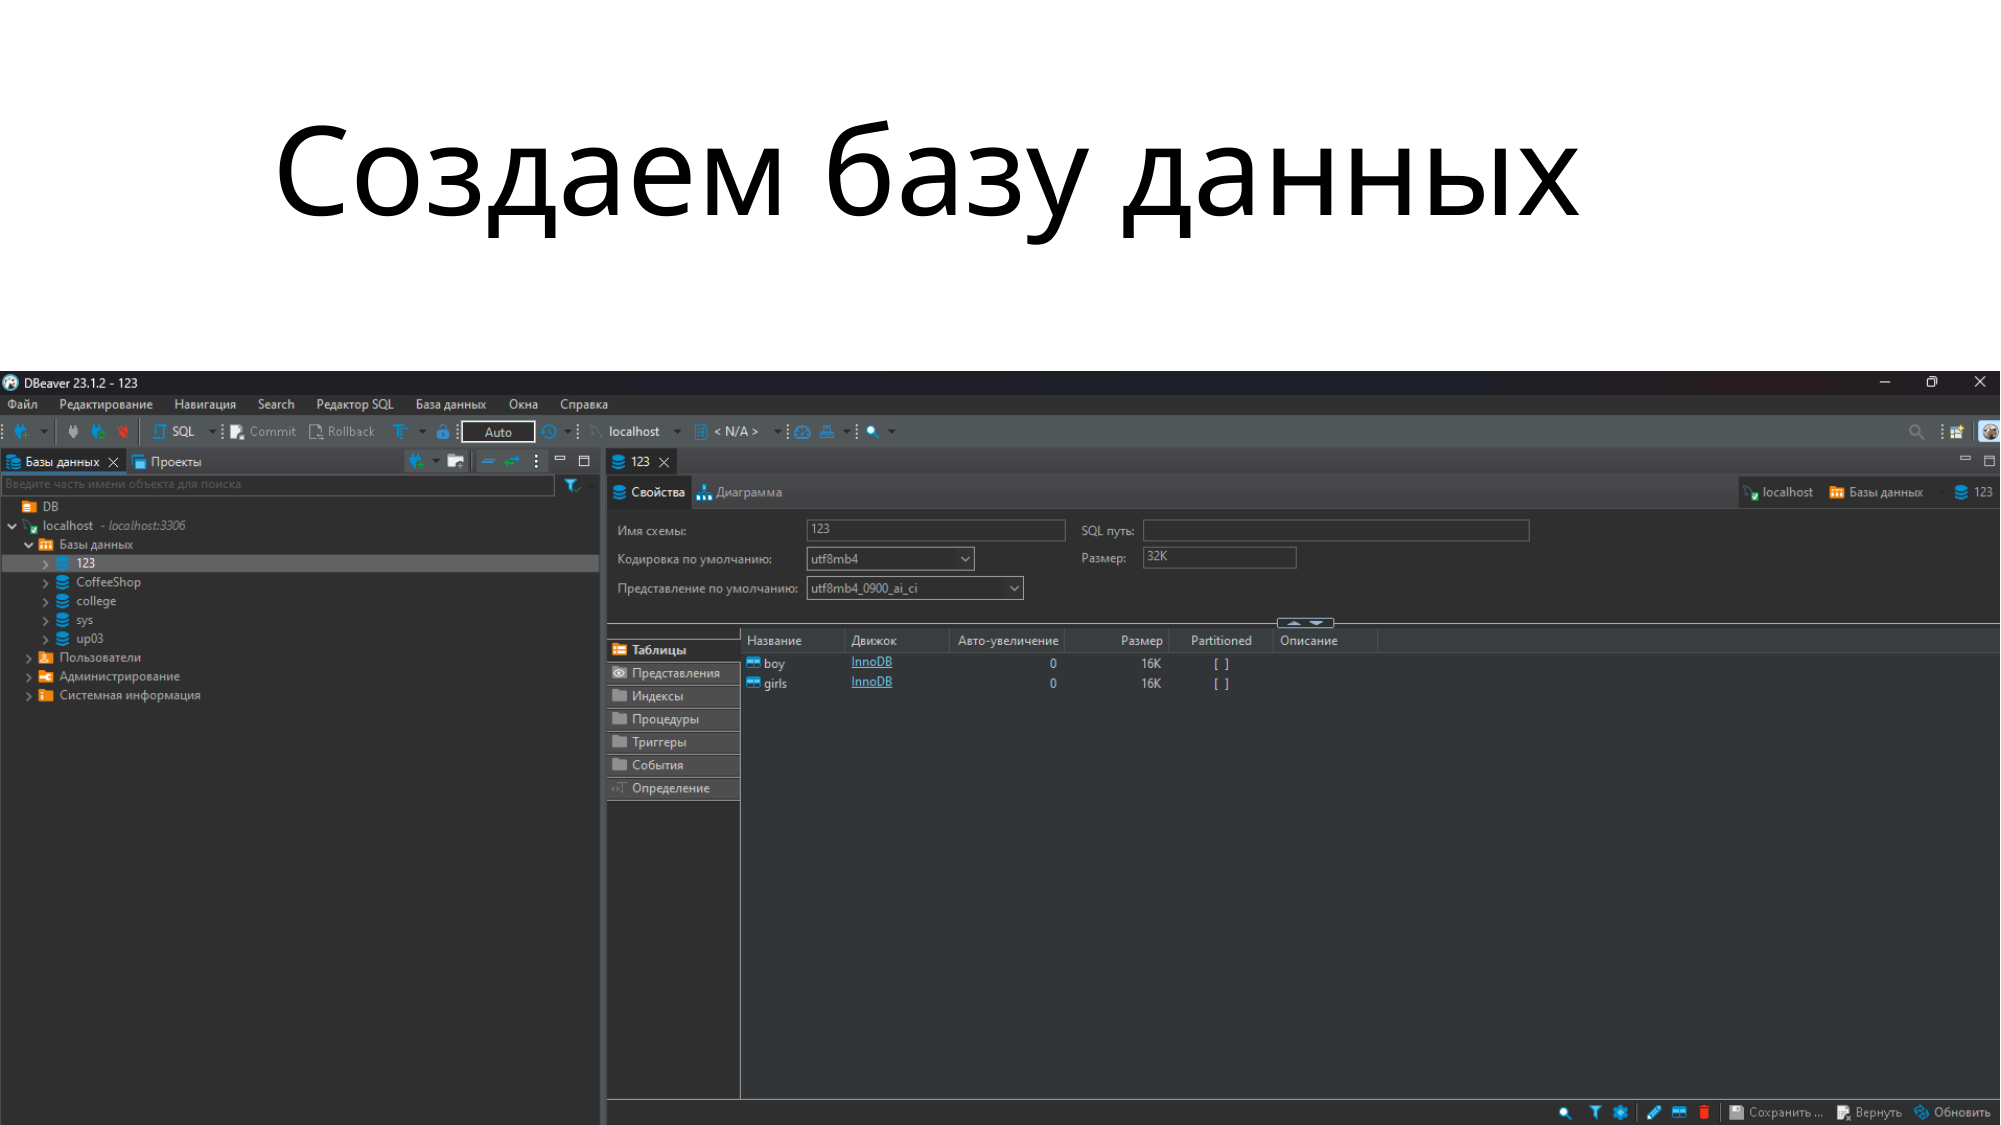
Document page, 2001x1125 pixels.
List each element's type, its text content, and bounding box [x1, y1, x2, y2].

title Создаем базу данных [249, 100, 1606, 250]
picture [0, 371, 2000, 1125]
